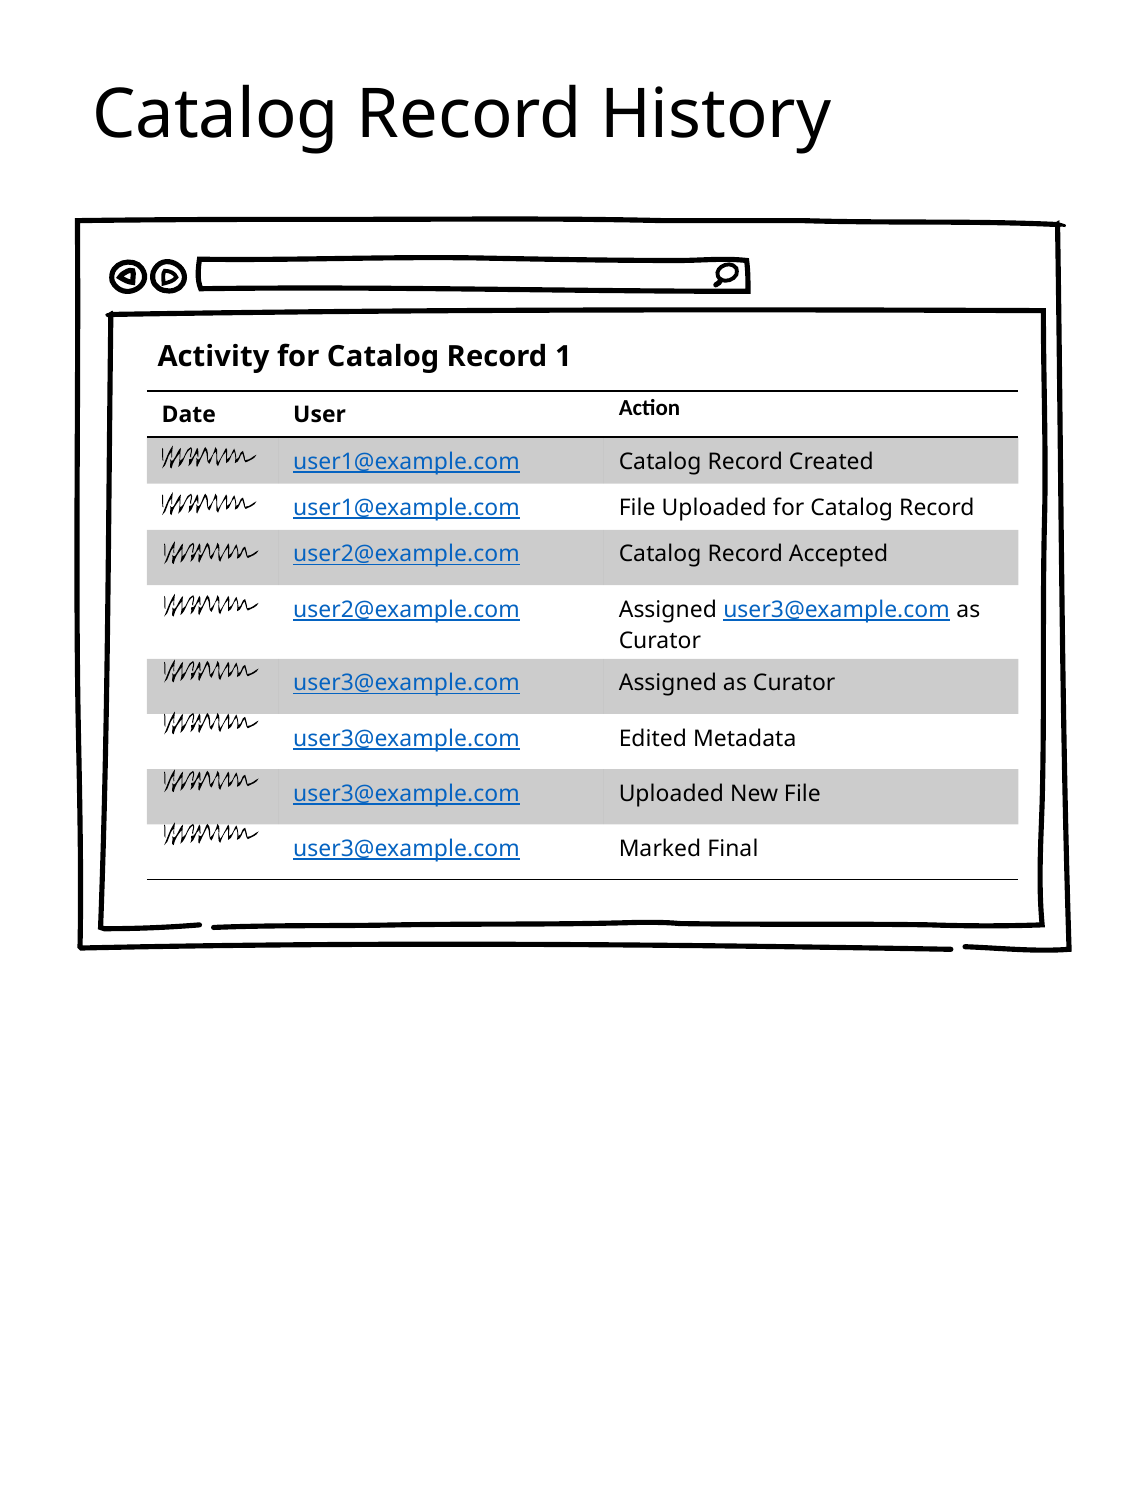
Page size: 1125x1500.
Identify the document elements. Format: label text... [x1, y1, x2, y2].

title Catalog Record History [77, 49, 1048, 181]
picture [73, 215, 1072, 954]
